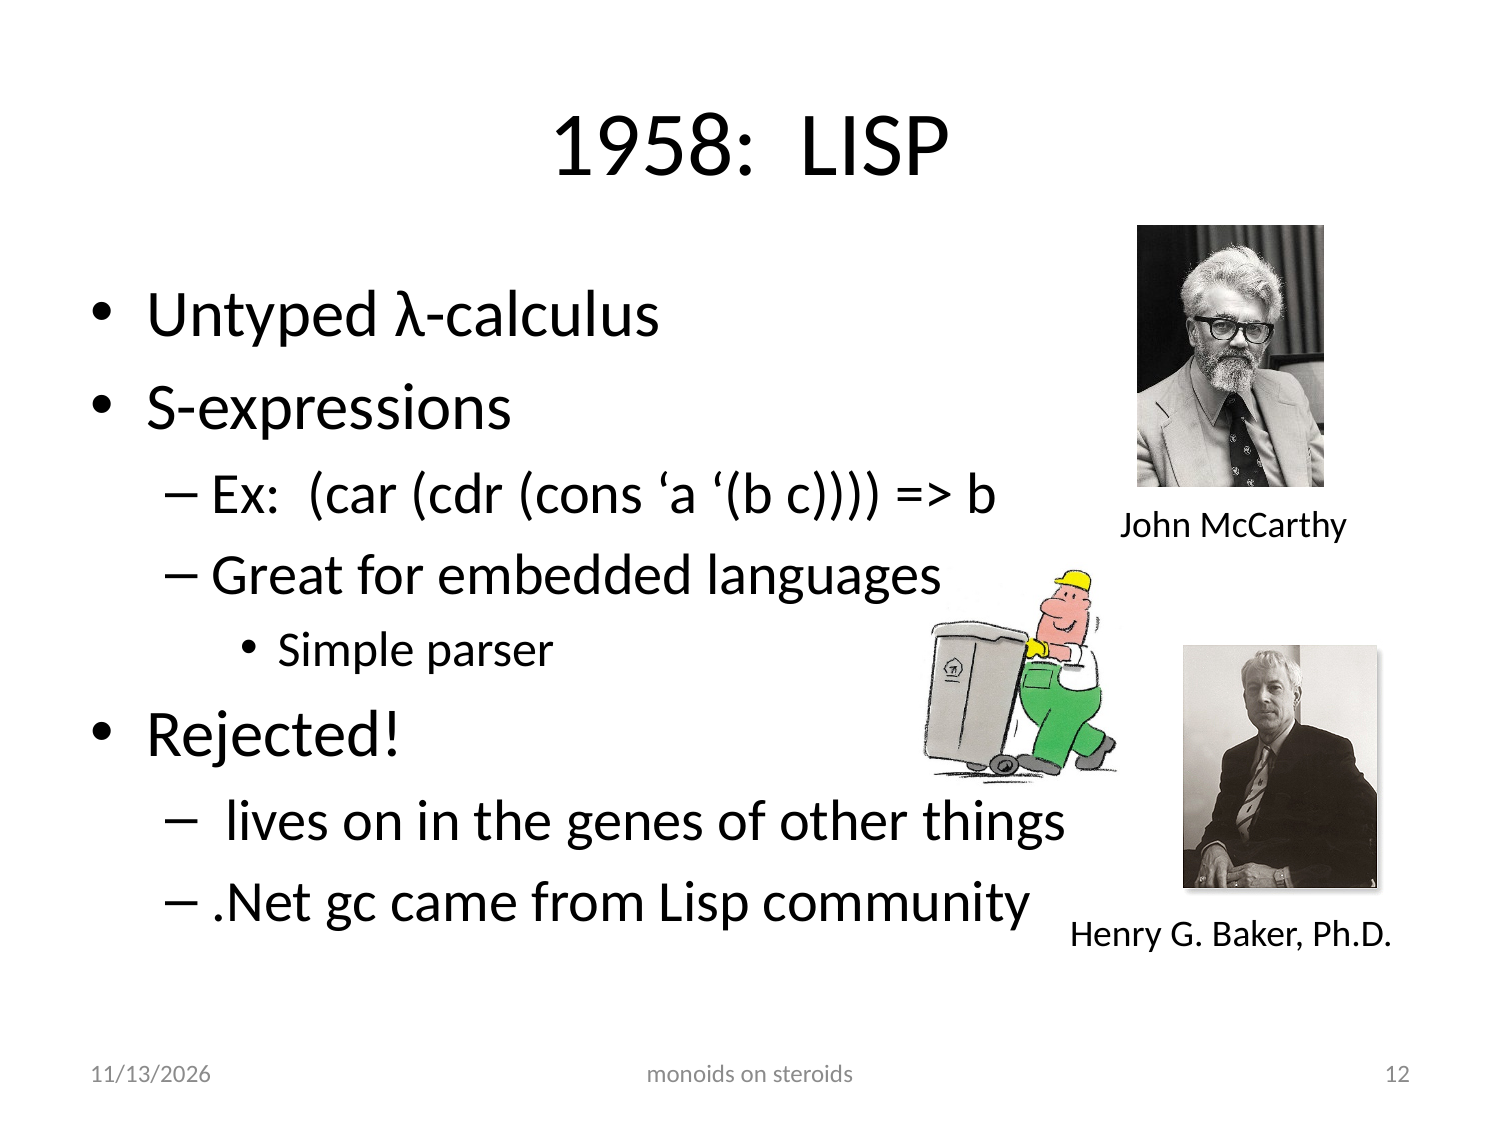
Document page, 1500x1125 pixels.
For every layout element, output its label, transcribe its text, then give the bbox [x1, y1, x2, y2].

picture [1174, 638, 1391, 901]
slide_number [75, 1042, 425, 1103]
picture [912, 562, 1125, 791]
text_box John McCarthy [1104, 492, 1363, 553]
list Untyped λ-calculus S-expressions Ex: (car (cdr (cons ‘a ‘(b c)))) => b Great for embedded languages Simple parser Rejected! lives on in the genes of other things .Net gc came from Lisp community [75, 262, 1425, 1005]
slide_number 12 [1074, 1042, 1425, 1103]
title 1958: LISP [75, 45, 1425, 233]
footer monoids on steroids [512, 1042, 988, 1103]
text_box Henry G. Baker, Ph.D. [1012, 901, 1408, 962]
picture [1137, 224, 1324, 487]
